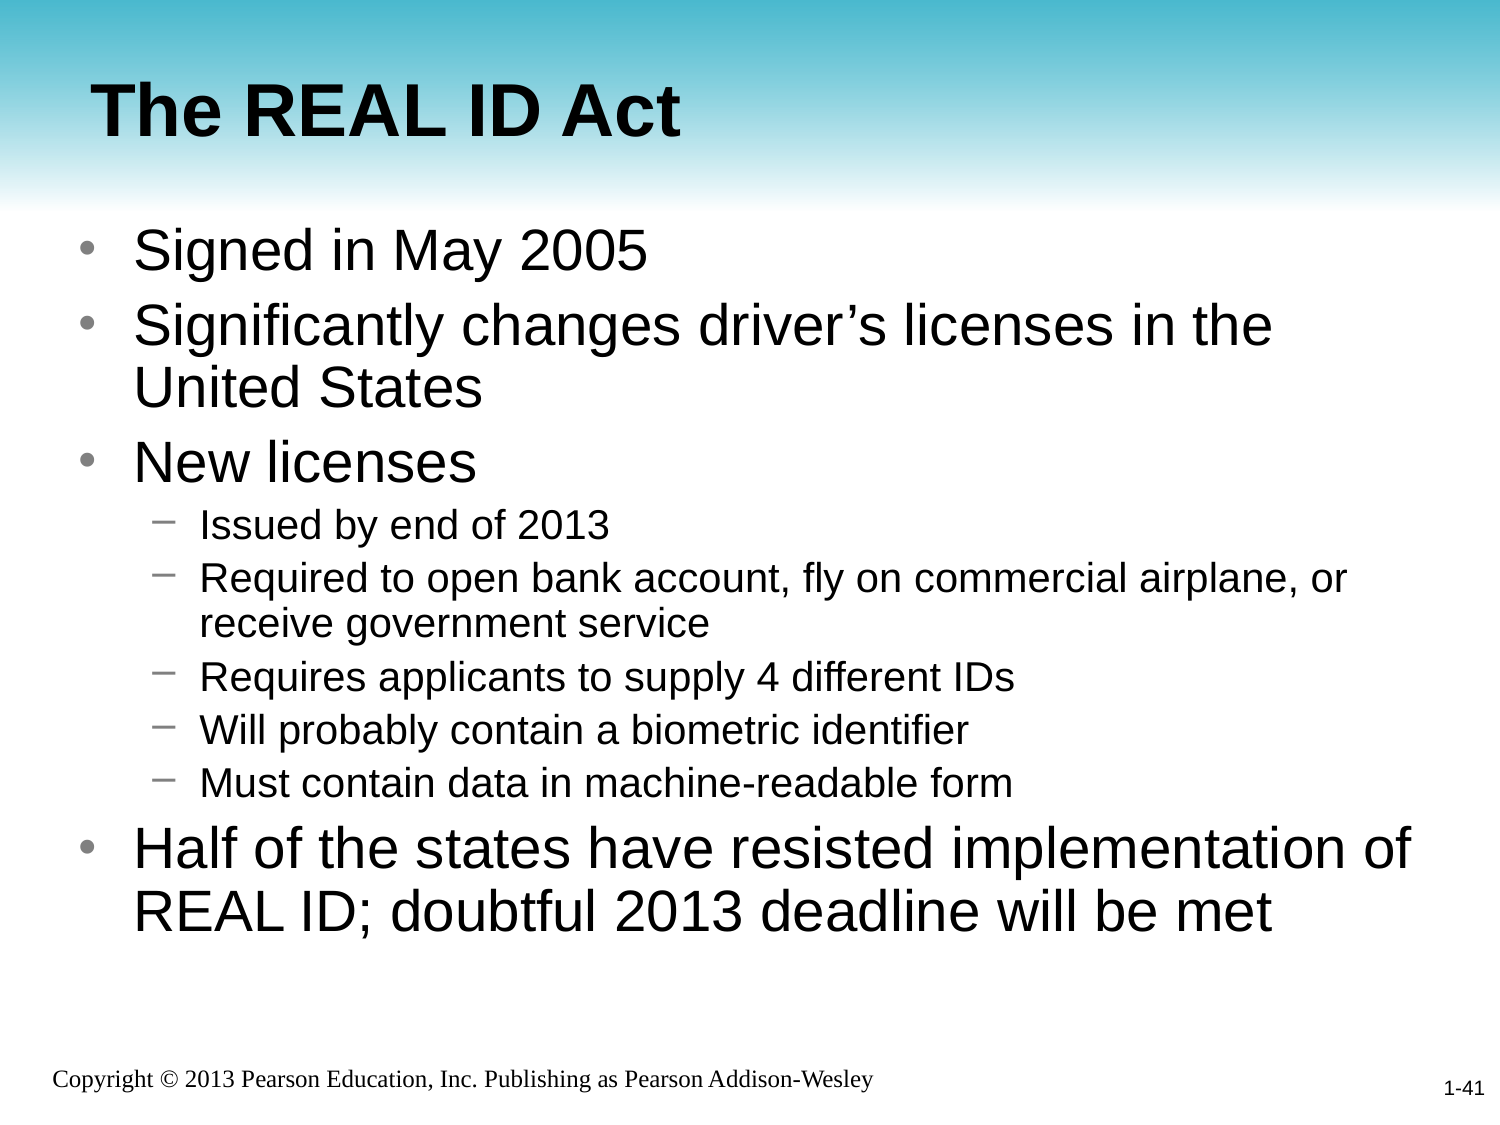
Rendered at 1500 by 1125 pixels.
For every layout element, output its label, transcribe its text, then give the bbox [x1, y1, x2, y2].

list Signed in May 2005 Significantly changes driver’s licenses in the United States New licenses Issued by end of 2013 Required to open bank account, fly on commercial airplane, or receive government service Requires applicants to supply 4 different IDs Will probably contain a biometric identifier Must contain data in machine-readable form Half of the states have resisted implementation of REAL ID; doubtful 2013 deadline will be met [62, 212, 1451, 1013]
title The REAL ID Act [74, 12, 1438, 201]
slide_number 1-41 [1187, 1049, 1500, 1125]
